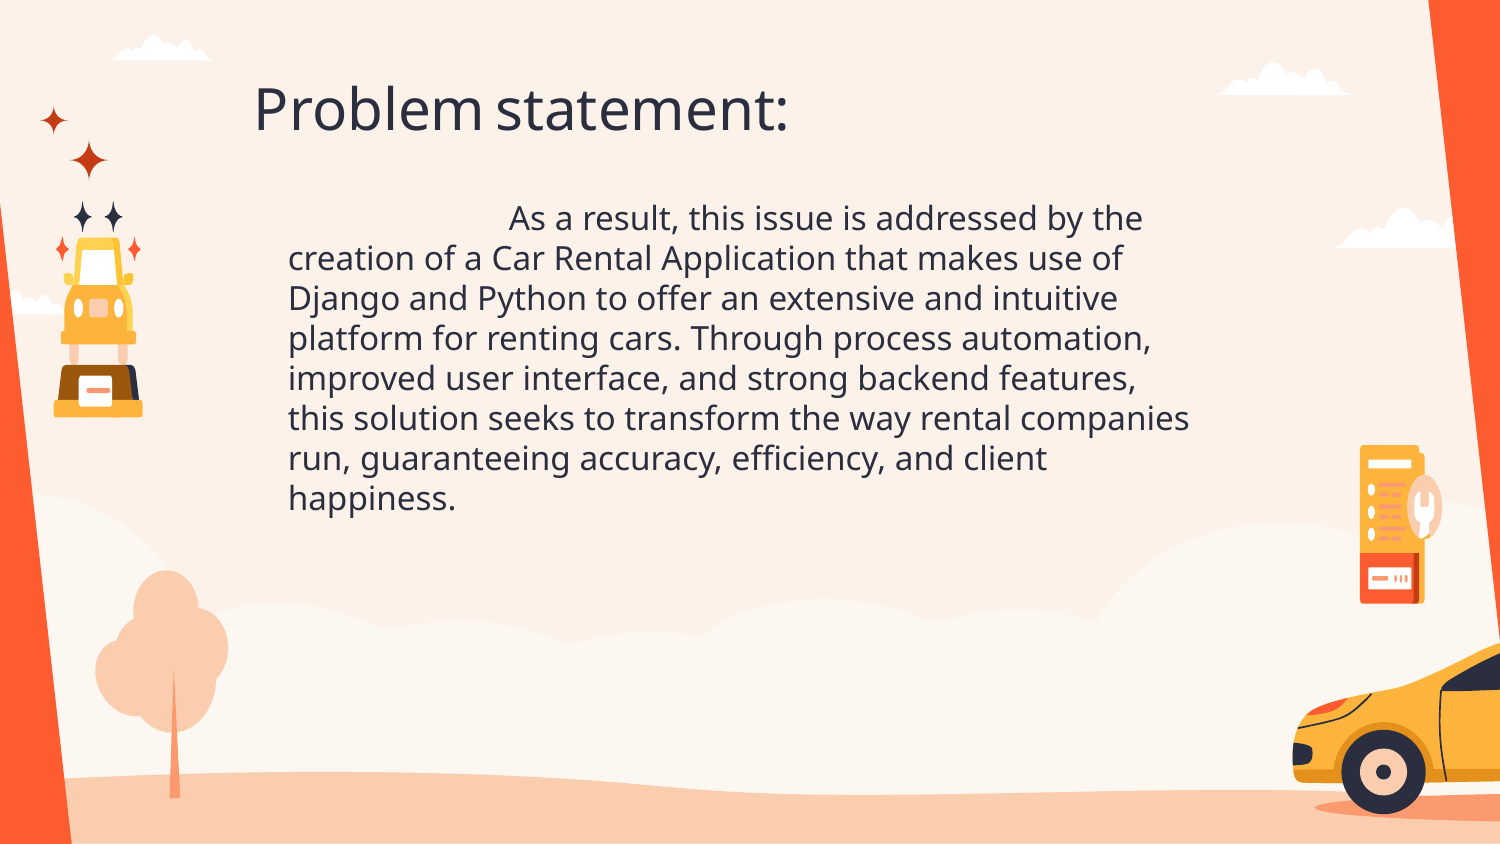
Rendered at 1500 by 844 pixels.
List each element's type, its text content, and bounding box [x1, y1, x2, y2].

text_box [53, 200, 144, 418]
subtitle As a result, this issue is addressed by the creation of a Car Rental Application that makes use of Django and Python to offer an extensive and intuitive platform for renting cars. Through process automation, improved user interface, and strong backend features, this solution seeks to transform the way rental companies run, guaranteeing accuracy, efficiency, and client happiness. [272, 182, 1219, 550]
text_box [1359, 444, 1443, 604]
subtitle Problem statement: [128, 40, 917, 158]
